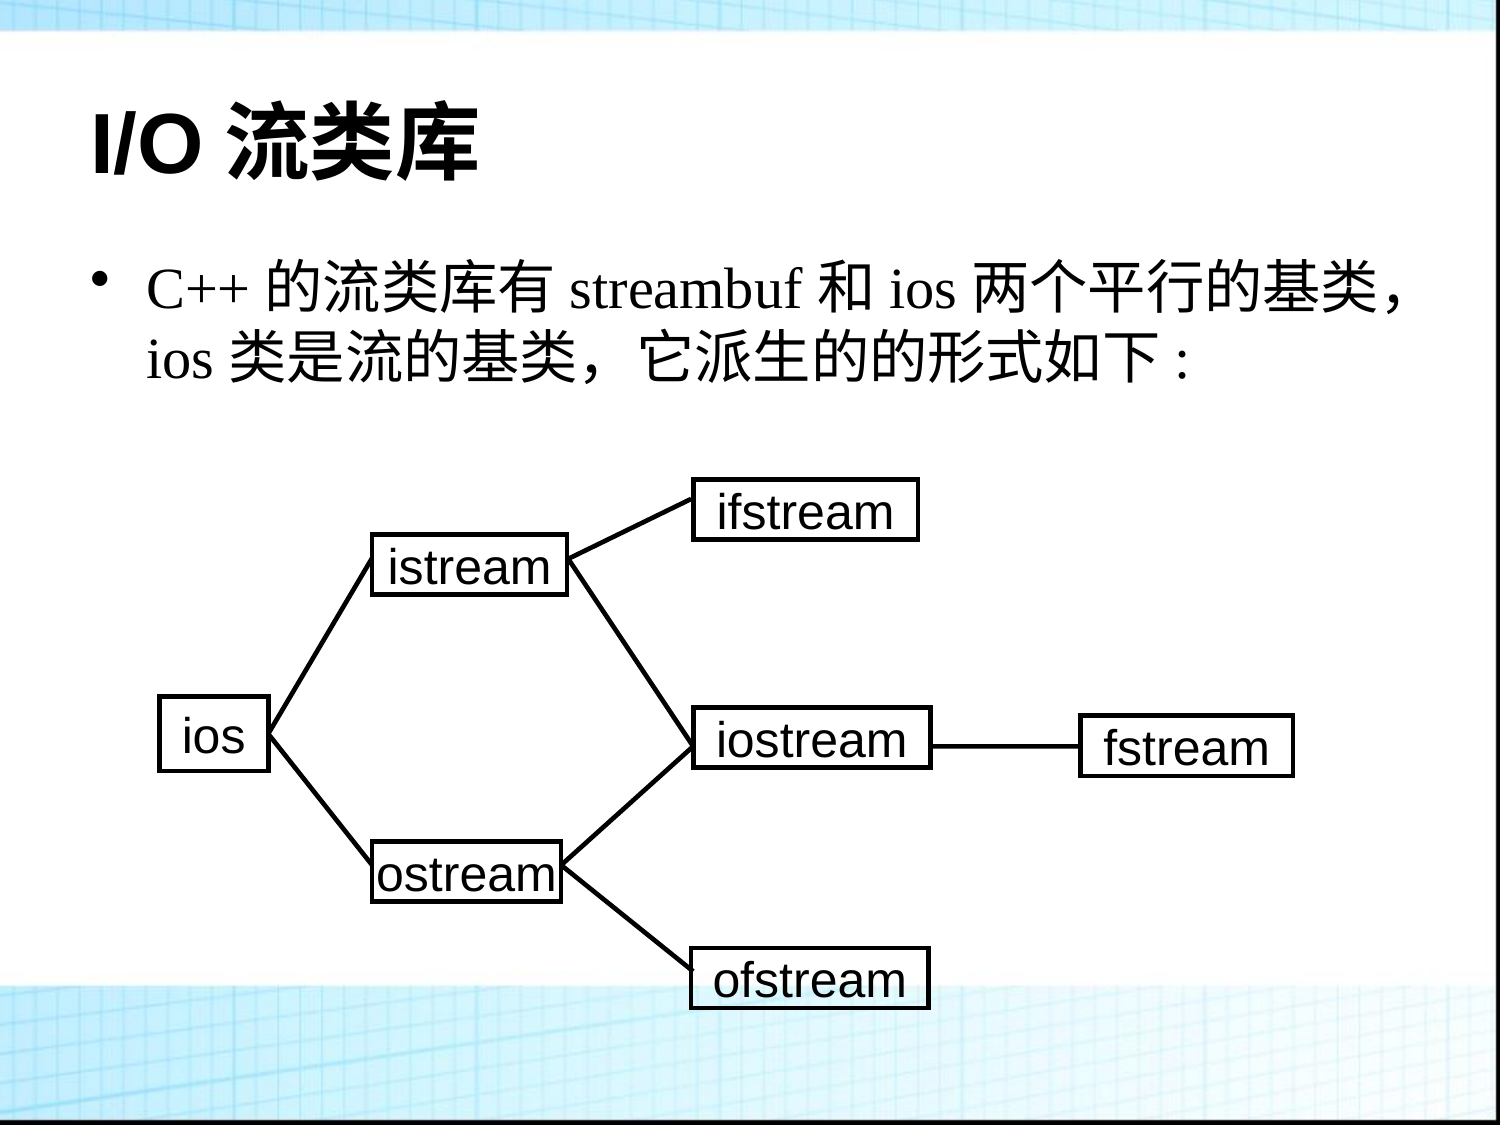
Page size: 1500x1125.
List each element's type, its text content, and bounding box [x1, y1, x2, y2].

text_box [159, 479, 1294, 1013]
title I/O流类库 [75, 45, 1425, 233]
list C++的流类库有streambuf和ios两个平行的基类，ios类是流的基类，它派生的的形式如下: [75, 242, 1425, 398]
picture [0, 0, 1500, 1125]
